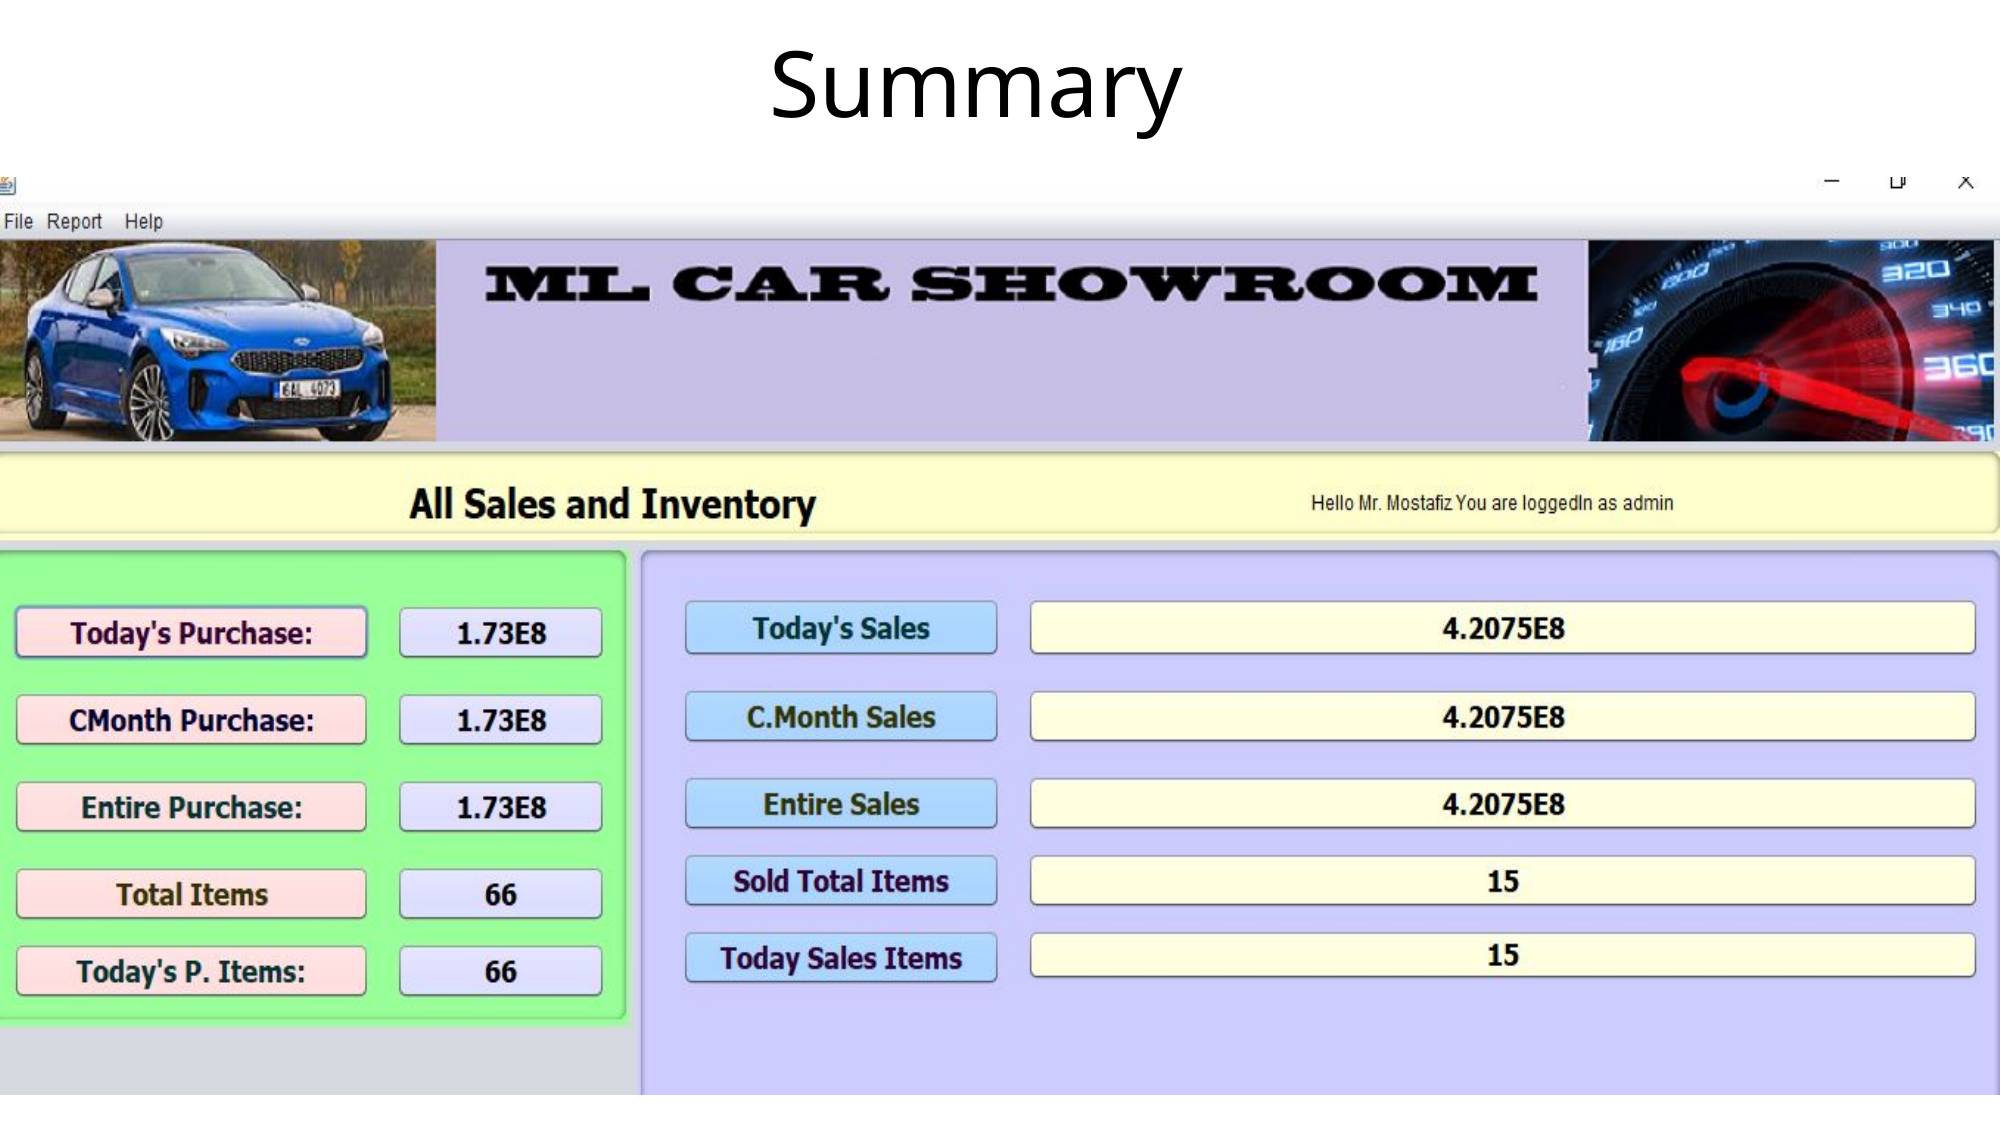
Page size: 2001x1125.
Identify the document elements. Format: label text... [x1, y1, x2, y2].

title Summary [114, 19, 1840, 157]
picture [0, 177, 2000, 1095]
